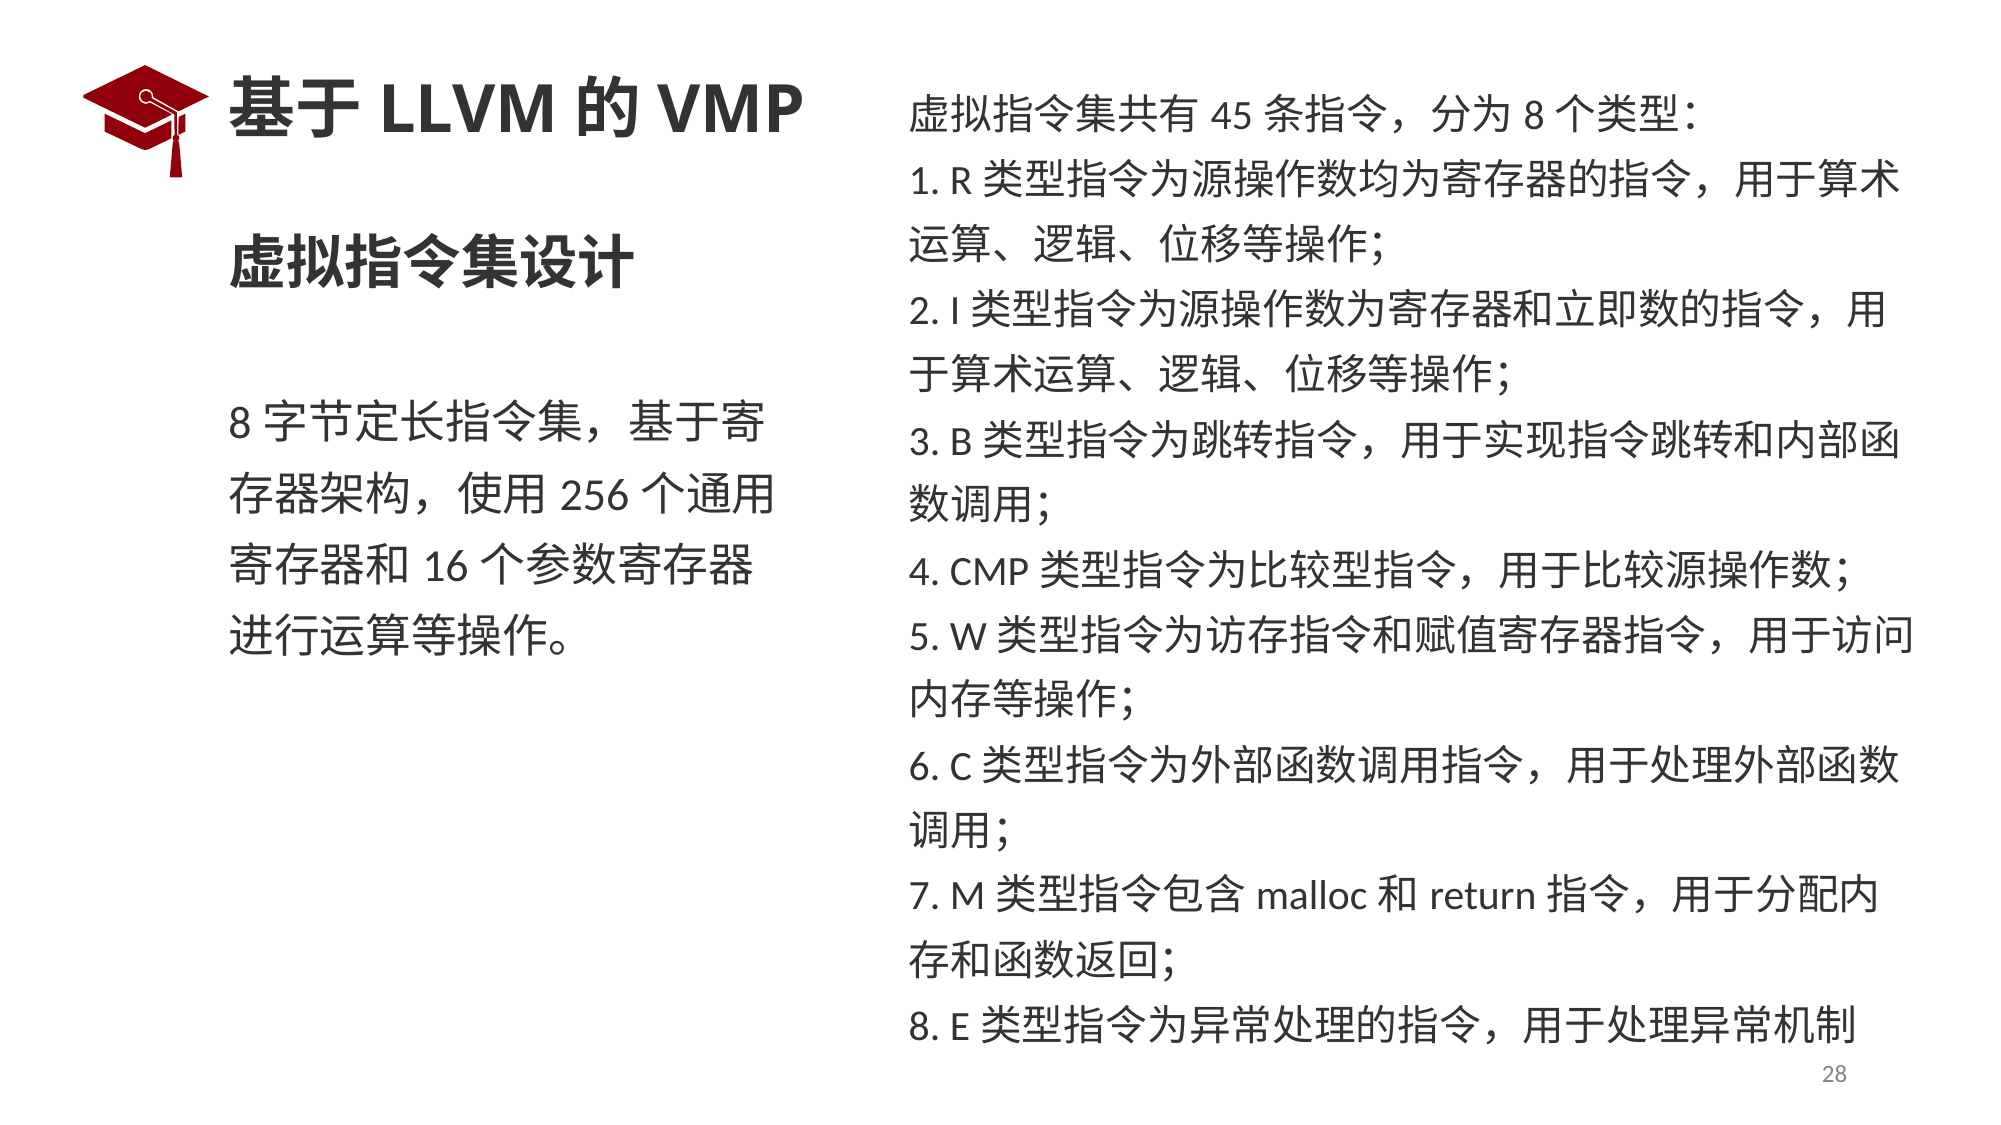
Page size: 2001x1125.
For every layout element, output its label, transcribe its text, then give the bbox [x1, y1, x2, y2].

text_box 8字节定长指令集，基于寄存器架构，使用256个通用寄存器和16个参数寄存器进行运算等操作。 [213, 368, 805, 670]
text_box 虚拟指令集设计 [213, 218, 731, 303]
slide_number 28 [1412, 1056, 1863, 1103]
text_box 虚拟指令集共有45条指令，分为8个类型： 1. R类型指令为源操作数均为寄存器的指令，用于算术运算、逻辑、位移等操作； 2. I类型指令为源操作数为寄存器和立即数的指令，用于算术运算、逻辑、位移等操作； 3. B类型指令为跳转指令，用于实现指令跳转和内部函数调用； 4. CMP类型指令为比较型指令，用于比较源操作数； 5. W类型指令为访存指令和赋值寄存器指令，用于访问内存等操作； 6. C类型指令为外部函数调用指令，用于处理外部函数调用； 7. M类型指令包含malloc和return指令，用于分配内存和函数返回； 8. E类型指令为异常处理的指令，用于处理异常机制 [893, 65, 1932, 1056]
title 基于LLVM的VMP [213, 55, 1077, 168]
